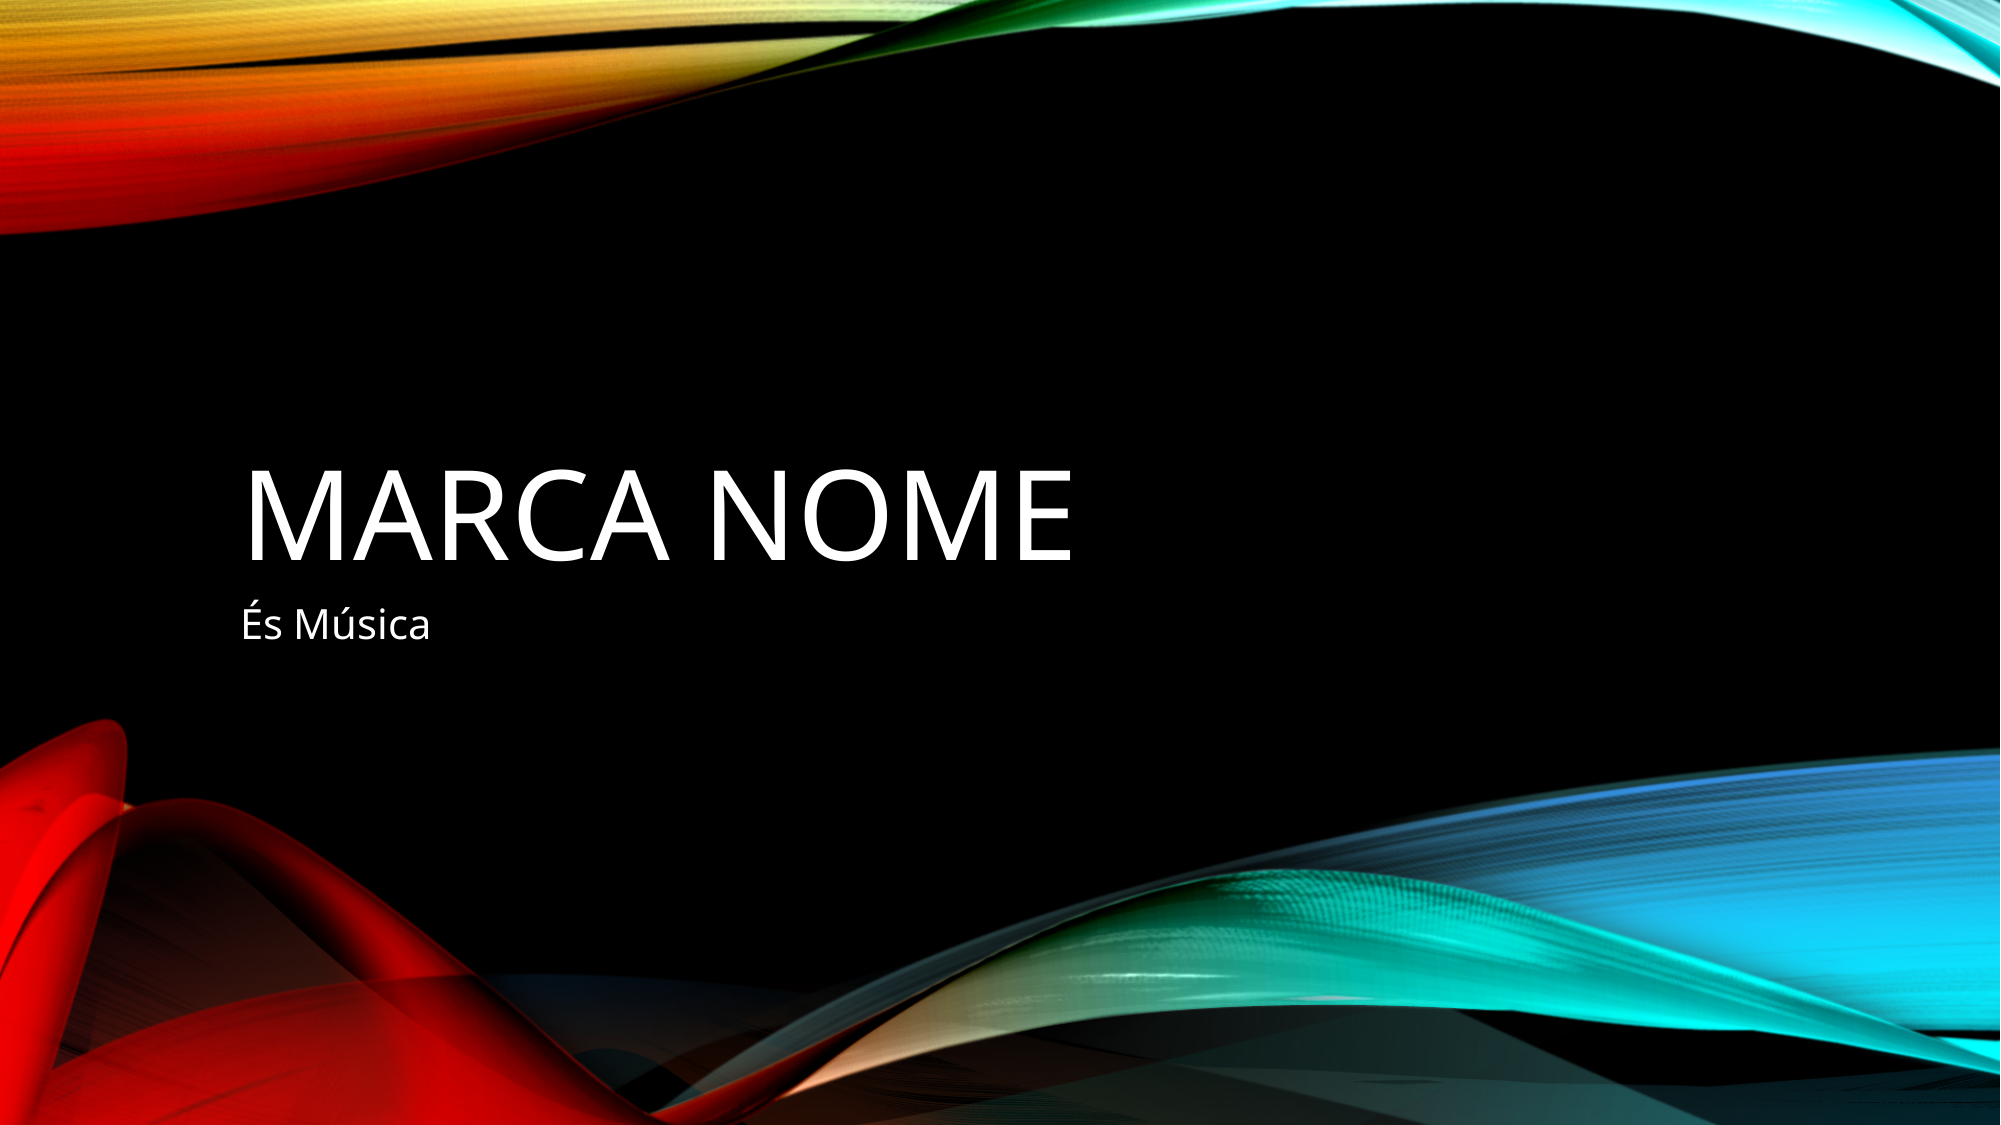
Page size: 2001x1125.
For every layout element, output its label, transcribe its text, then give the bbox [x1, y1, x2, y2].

subtitle És Música [225, 595, 1775, 709]
title Marca Nome [225, 295, 1775, 595]
picture [0, 717, 2000, 1125]
picture [0, 0, 2000, 237]
